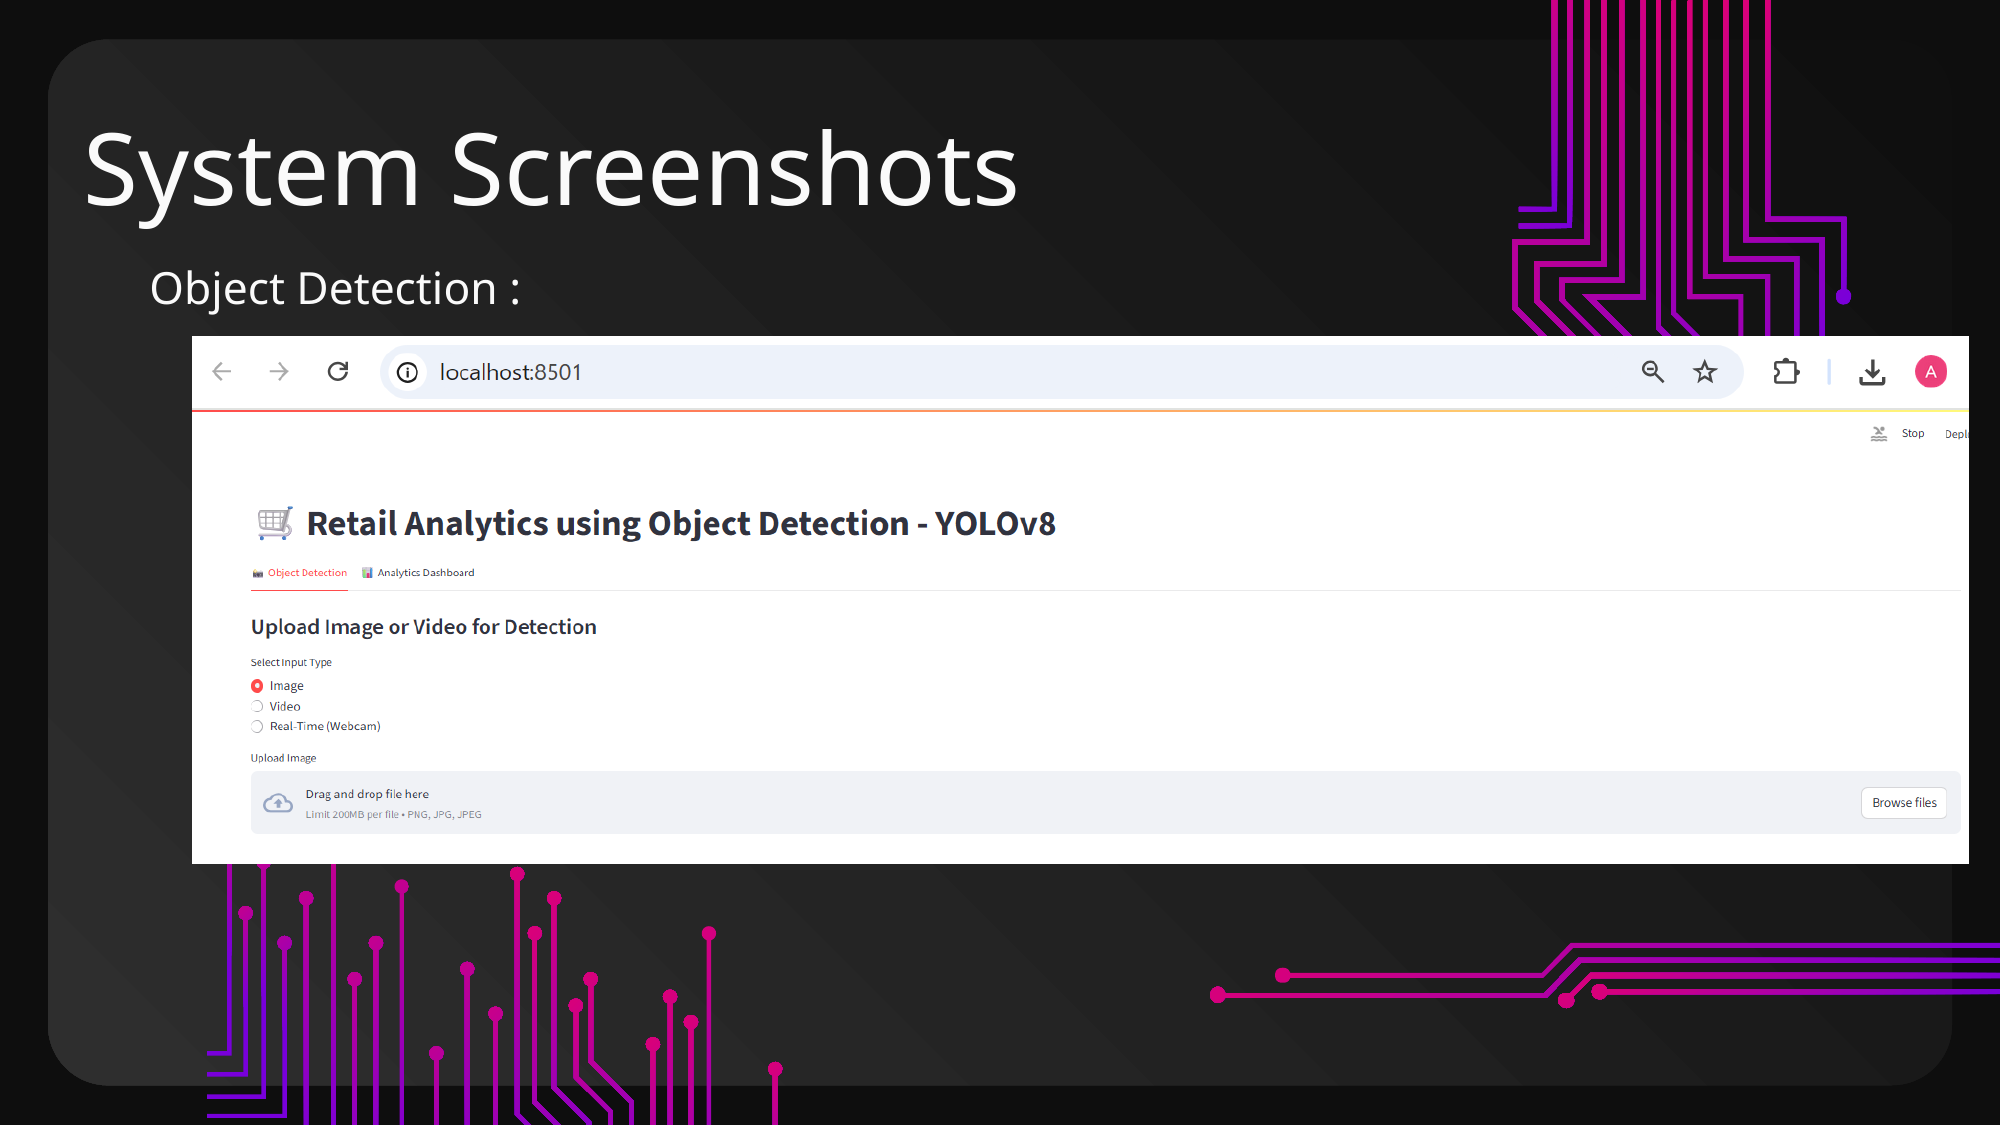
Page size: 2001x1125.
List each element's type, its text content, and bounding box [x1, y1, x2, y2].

subtitle Object Detection : [111, 237, 1303, 797]
picture [192, 336, 1969, 864]
title System Screenshots [68, 26, 1303, 304]
